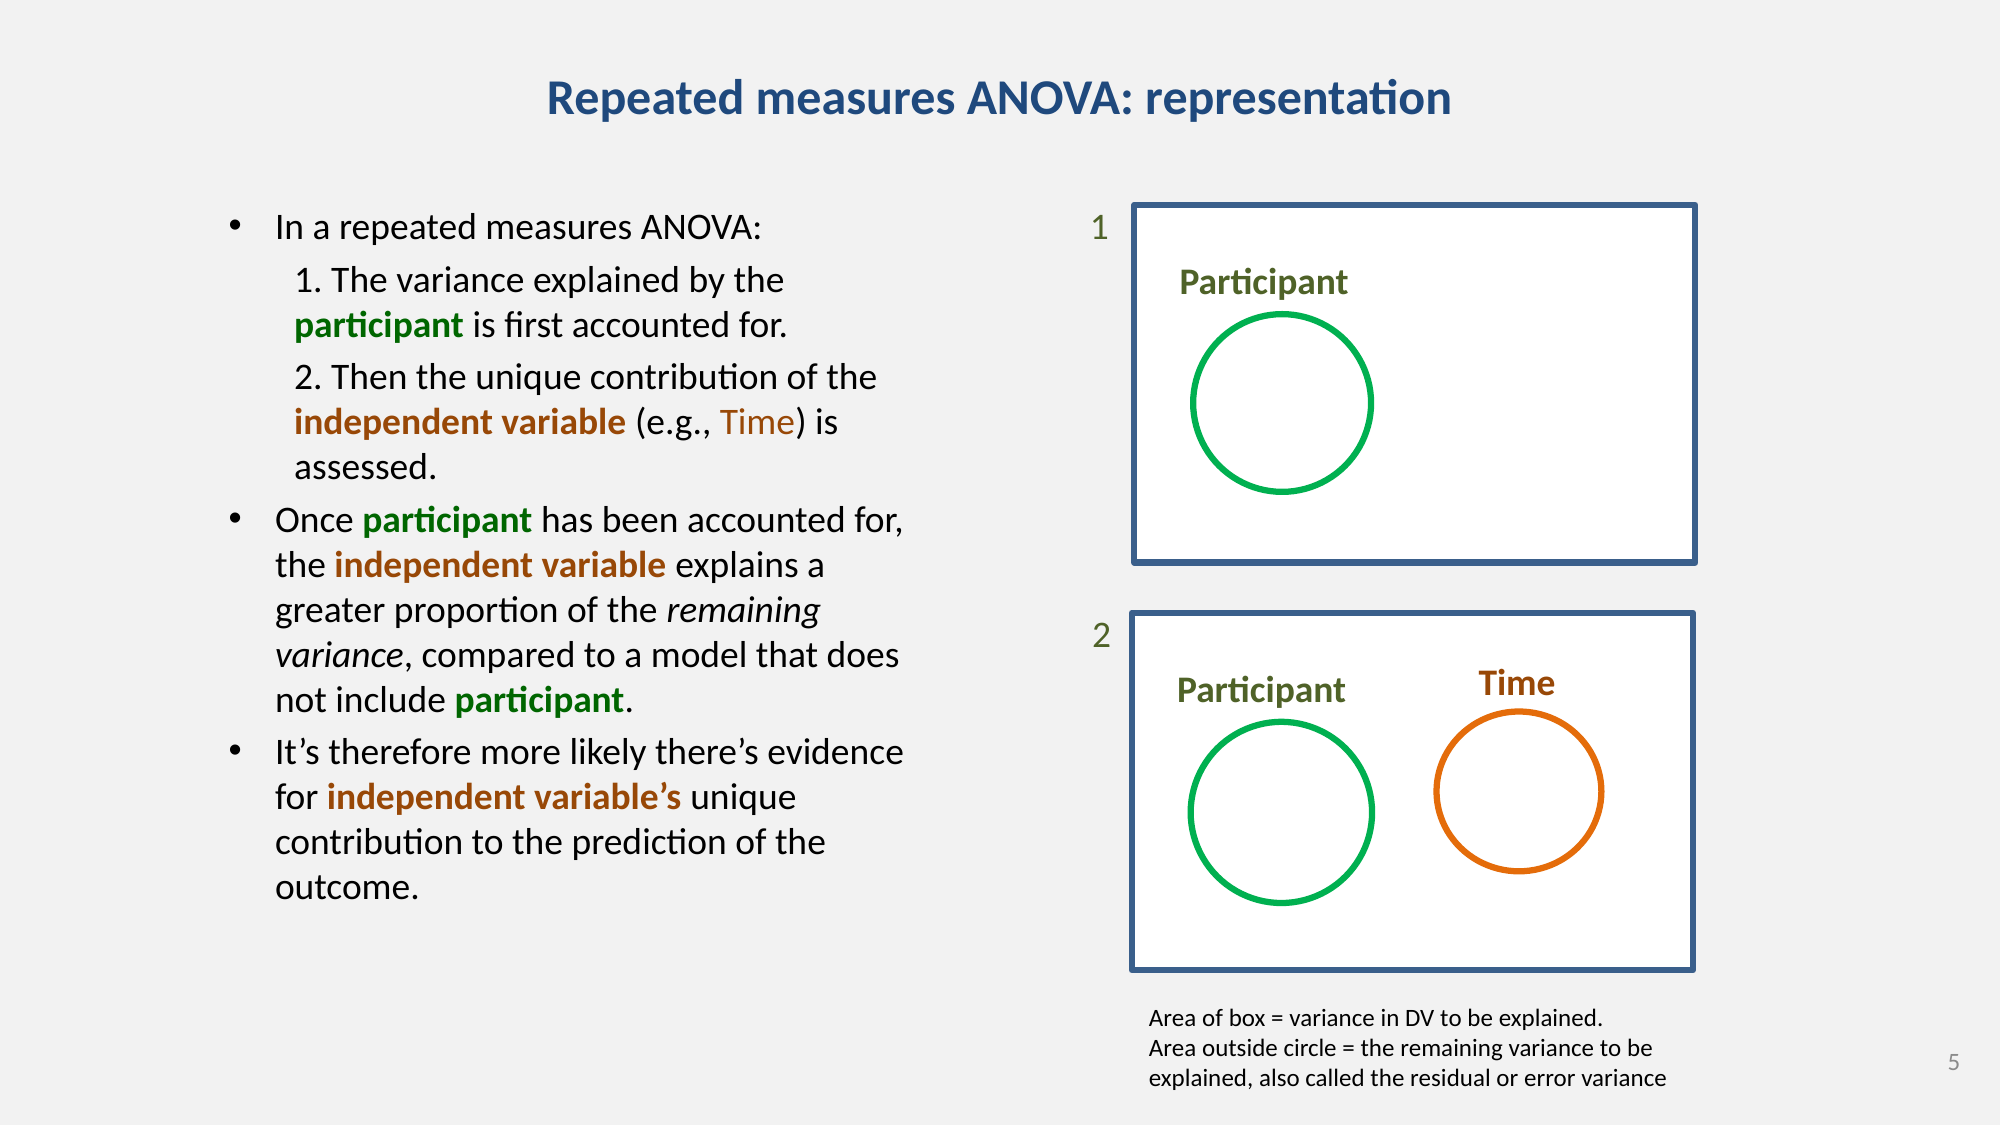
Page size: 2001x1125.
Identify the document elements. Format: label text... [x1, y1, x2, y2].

list In a repeated measures ANOVA: 1. The variance explained by the participant is first accounted for. 2. Then the unique contribution of the independent variable (e.g., Time) is assessed. Once participant has been accounted for, the independent variable explains a greater proportion of the remaining variance, compared to a model that does not include participant. It’s therefore more likely there’s evidence for independent variable’s unique contribution to the prediction of the outcome. [184, 194, 921, 1035]
text_box 2 [1077, 602, 1127, 662]
text_box [1188, 719, 1375, 906]
text_box Time [1463, 650, 1571, 711]
text_box [1434, 711, 1604, 874]
text_box [1191, 312, 1374, 494]
title Repeated measures ANOVA: representation [99, 45, 1900, 144]
text_box 1 [1075, 194, 1124, 255]
slide_number 5 [1508, 1030, 1976, 1091]
text_box [1130, 611, 1695, 972]
text_box Area of box = variance in DV to be explained. Area outside circle = the remaining variance to be explained, also called the residual or error variance [1134, 994, 1696, 1099]
text_box [1132, 203, 1697, 565]
text_box Participant [1162, 657, 1362, 718]
text_box Participant [1164, 249, 1364, 310]
